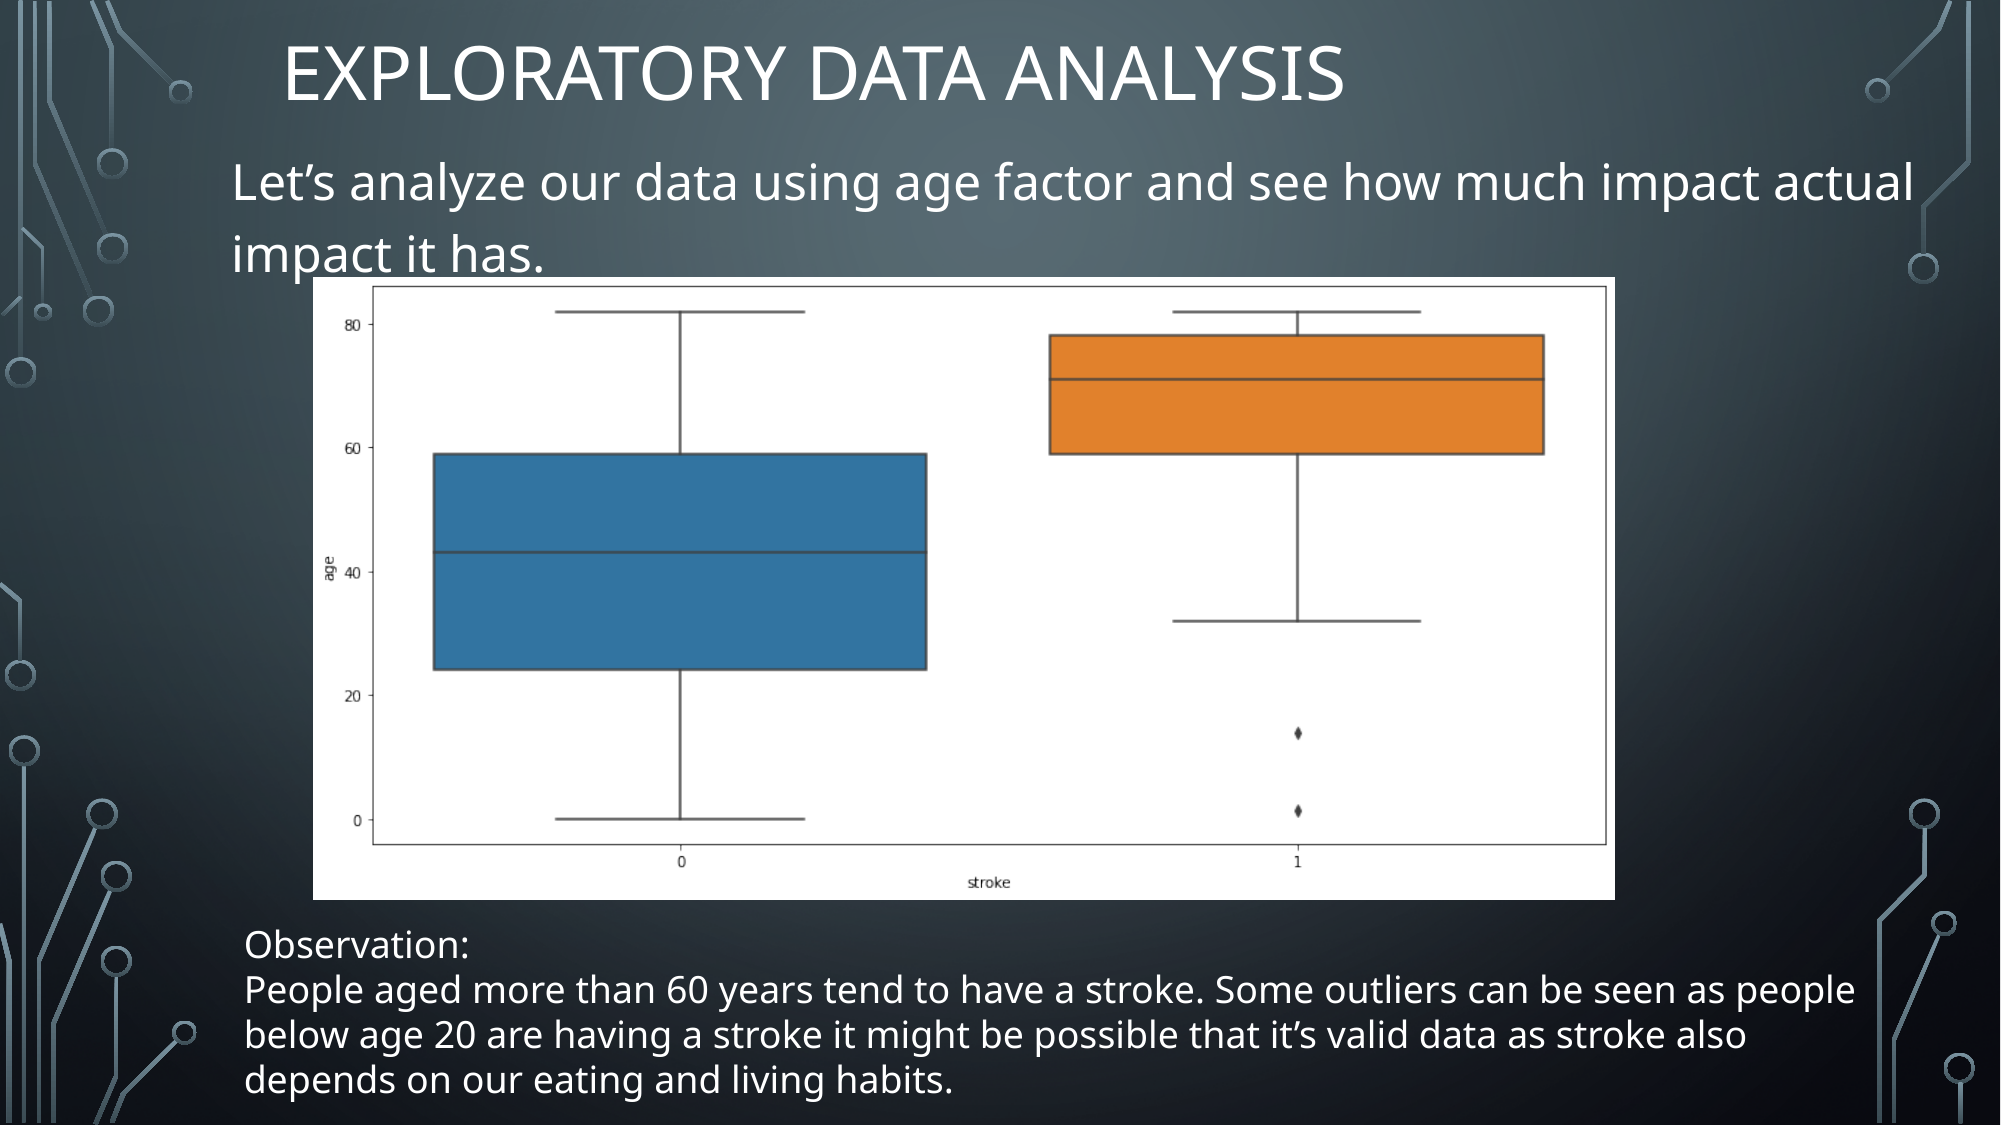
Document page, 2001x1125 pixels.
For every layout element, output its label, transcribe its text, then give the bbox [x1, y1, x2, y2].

list Let’s analyze our data using age factor and see how much impact actual impact it has. [216, 131, 1942, 298]
title Exploratory Data Analysis [266, 0, 1892, 131]
text_box Observation: People aged more than 60 years tend to have a stroke. Some outliers can be seen as people below age 20 are having a stroke it might be possible that it’s valid data as stroke also depends on our eating and living habits. [229, 913, 1883, 1125]
picture [312, 277, 1616, 901]
